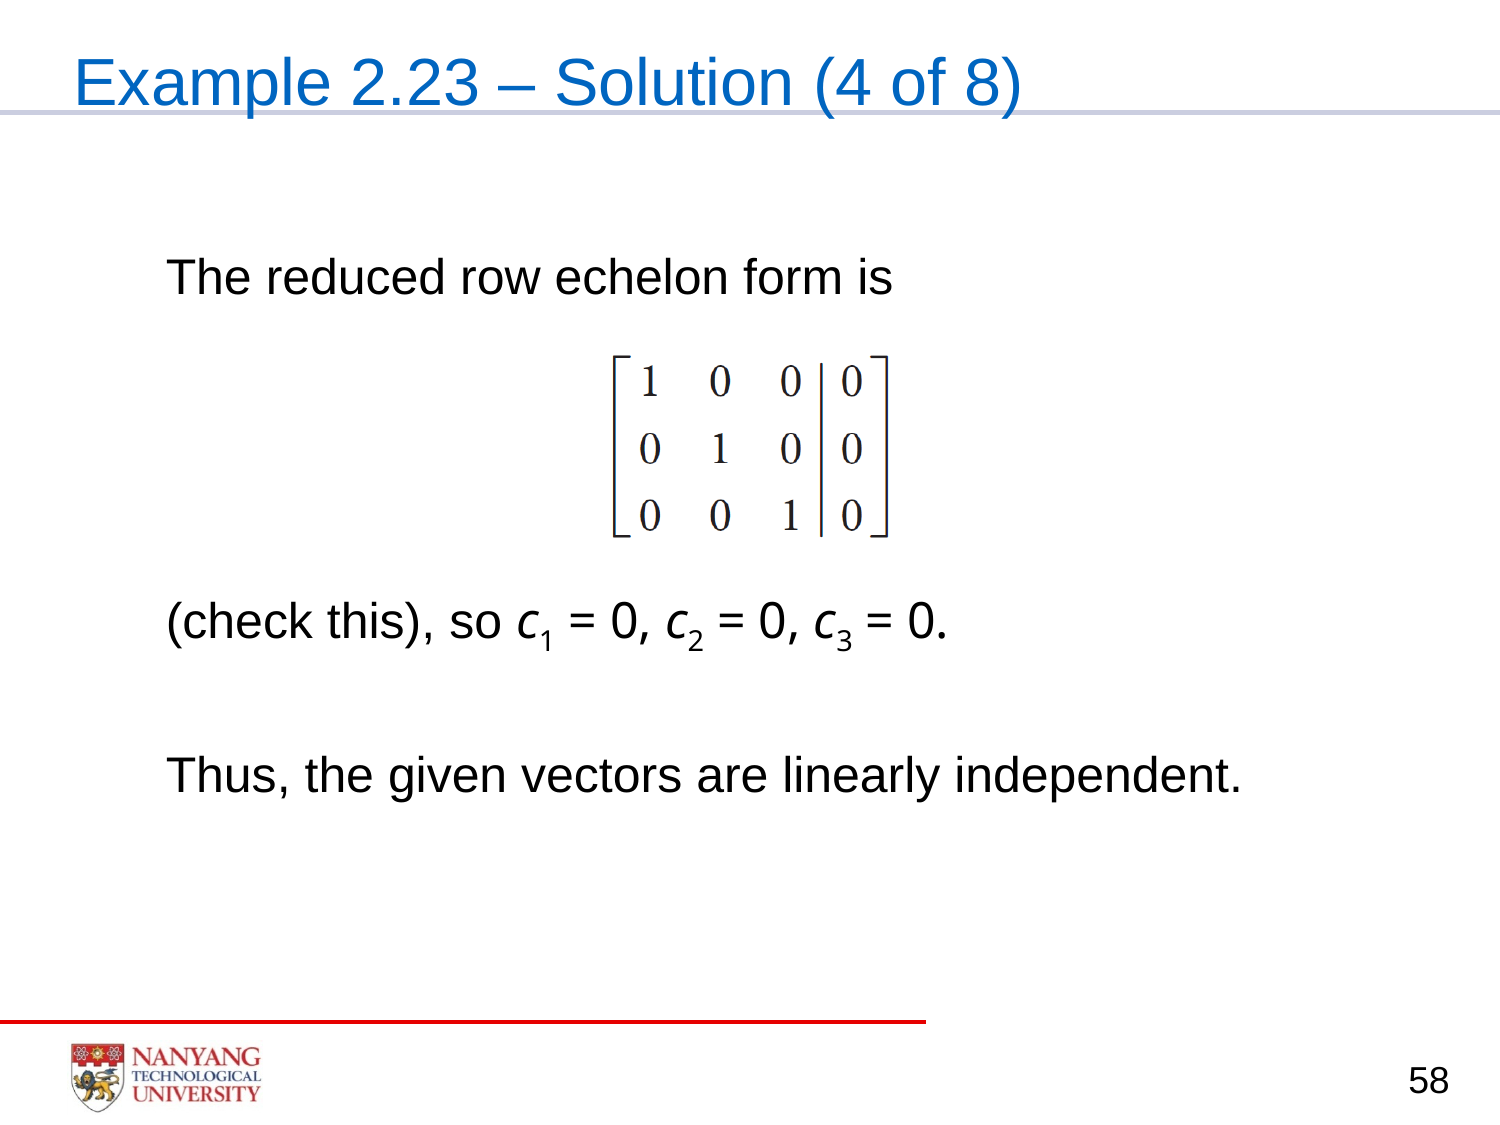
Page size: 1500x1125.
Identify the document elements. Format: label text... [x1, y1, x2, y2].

picture [609, 353, 890, 540]
list (check this), so c1 = 0, c2 = 0, c3 = 0. Thus, the given vectors are linearly independent. [75, 581, 1348, 848]
list The reduced row echelon form is [75, 236, 1348, 312]
title Example 2.23 – Solution (4 of 8) [58, 31, 1467, 219]
picture [67, 1040, 263, 1115]
